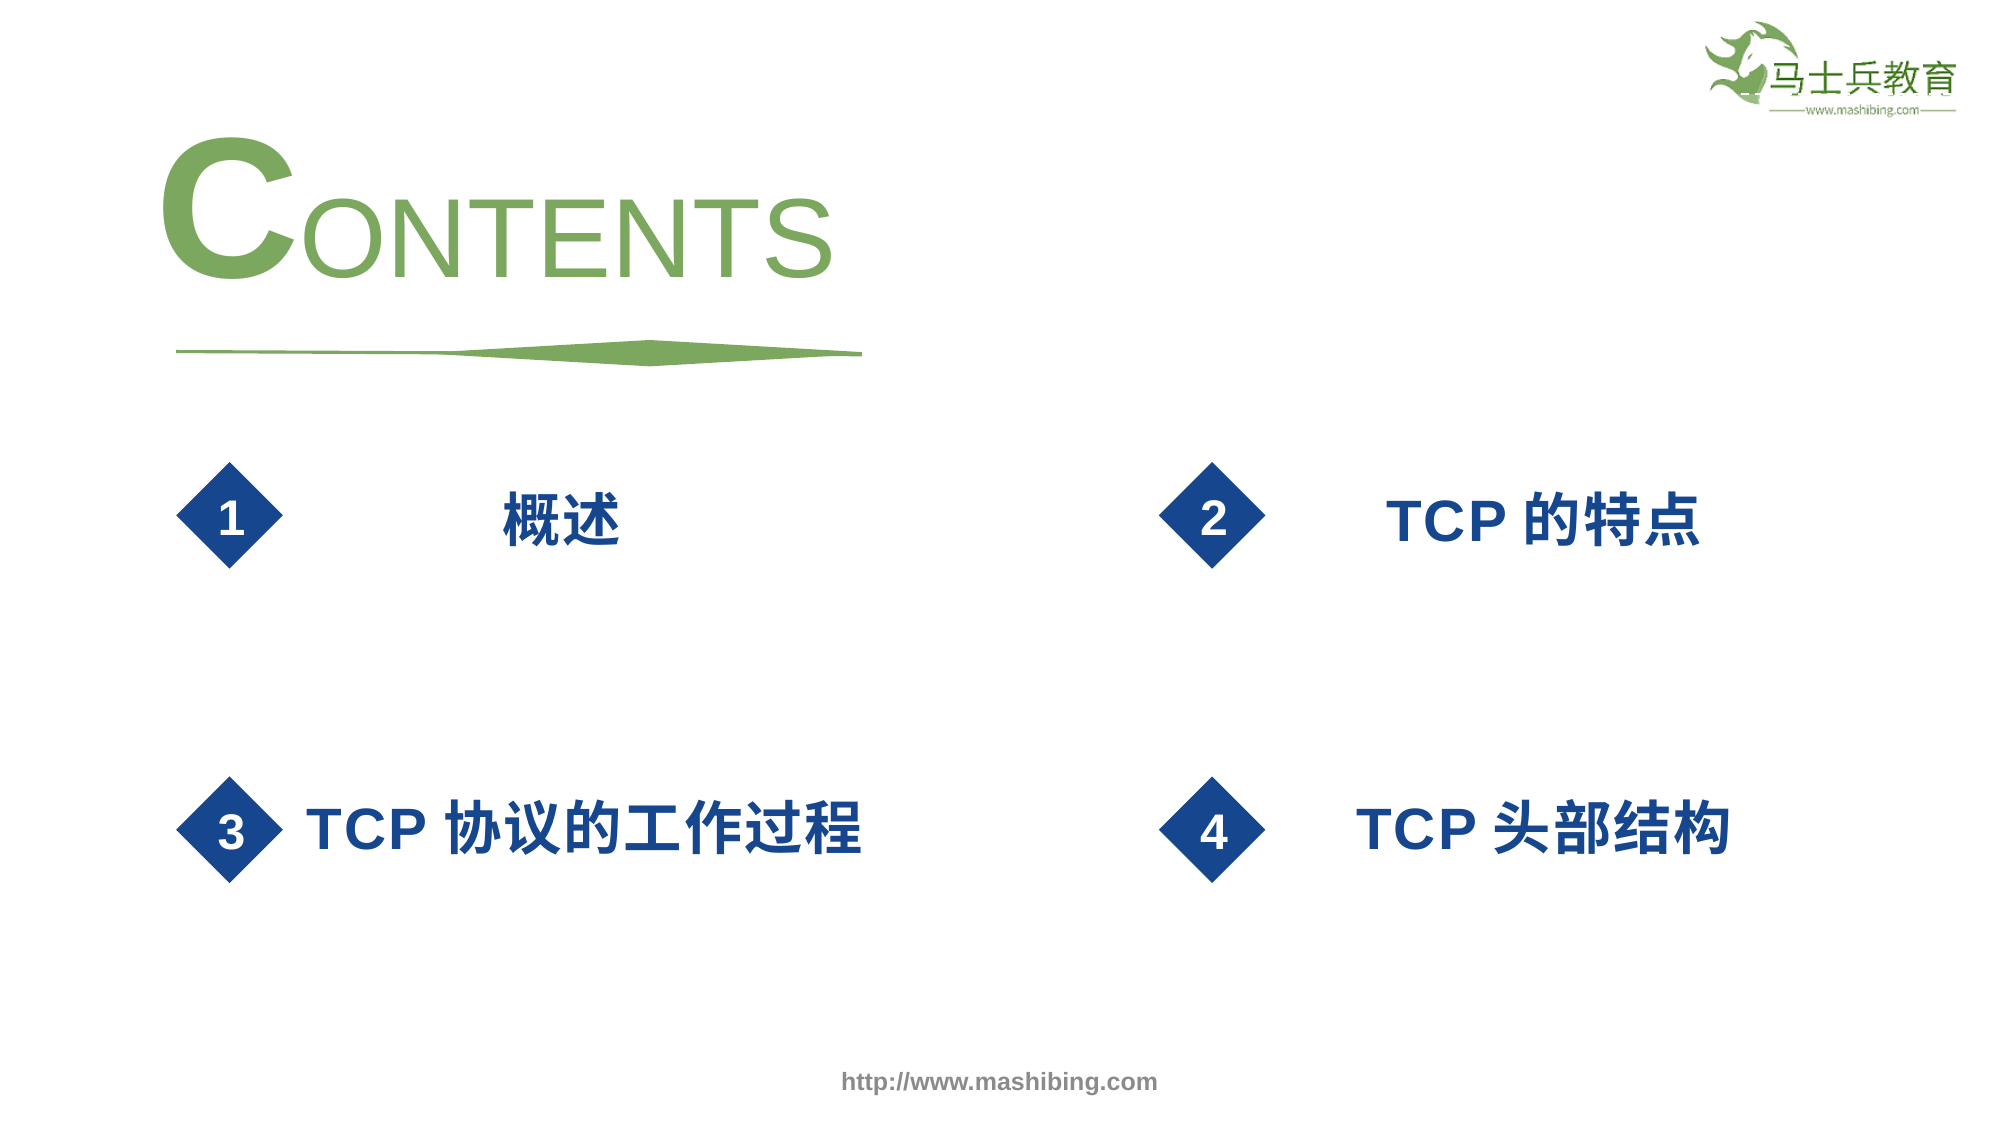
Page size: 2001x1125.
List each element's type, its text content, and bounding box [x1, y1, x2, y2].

text_box CONTENTS [140, 70, 984, 326]
text_box [139, 93, 1982, 1032]
text_box [456, 340, 843, 351]
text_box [176, 351, 862, 355]
text_box 1 [174, 460, 282, 571]
text_box 3 [174, 774, 282, 885]
text_box 2 [1157, 460, 1265, 571]
text_box [451, 355, 848, 367]
text_box TCP的特点 [1265, 469, 1823, 561]
text_box 4 [1157, 774, 1265, 885]
text_box 概述 [282, 469, 841, 561]
picture [1702, 21, 1975, 93]
text_box TCP协议的工作过程 [282, 776, 888, 869]
text_box TCP头部结构 [1265, 776, 1823, 869]
